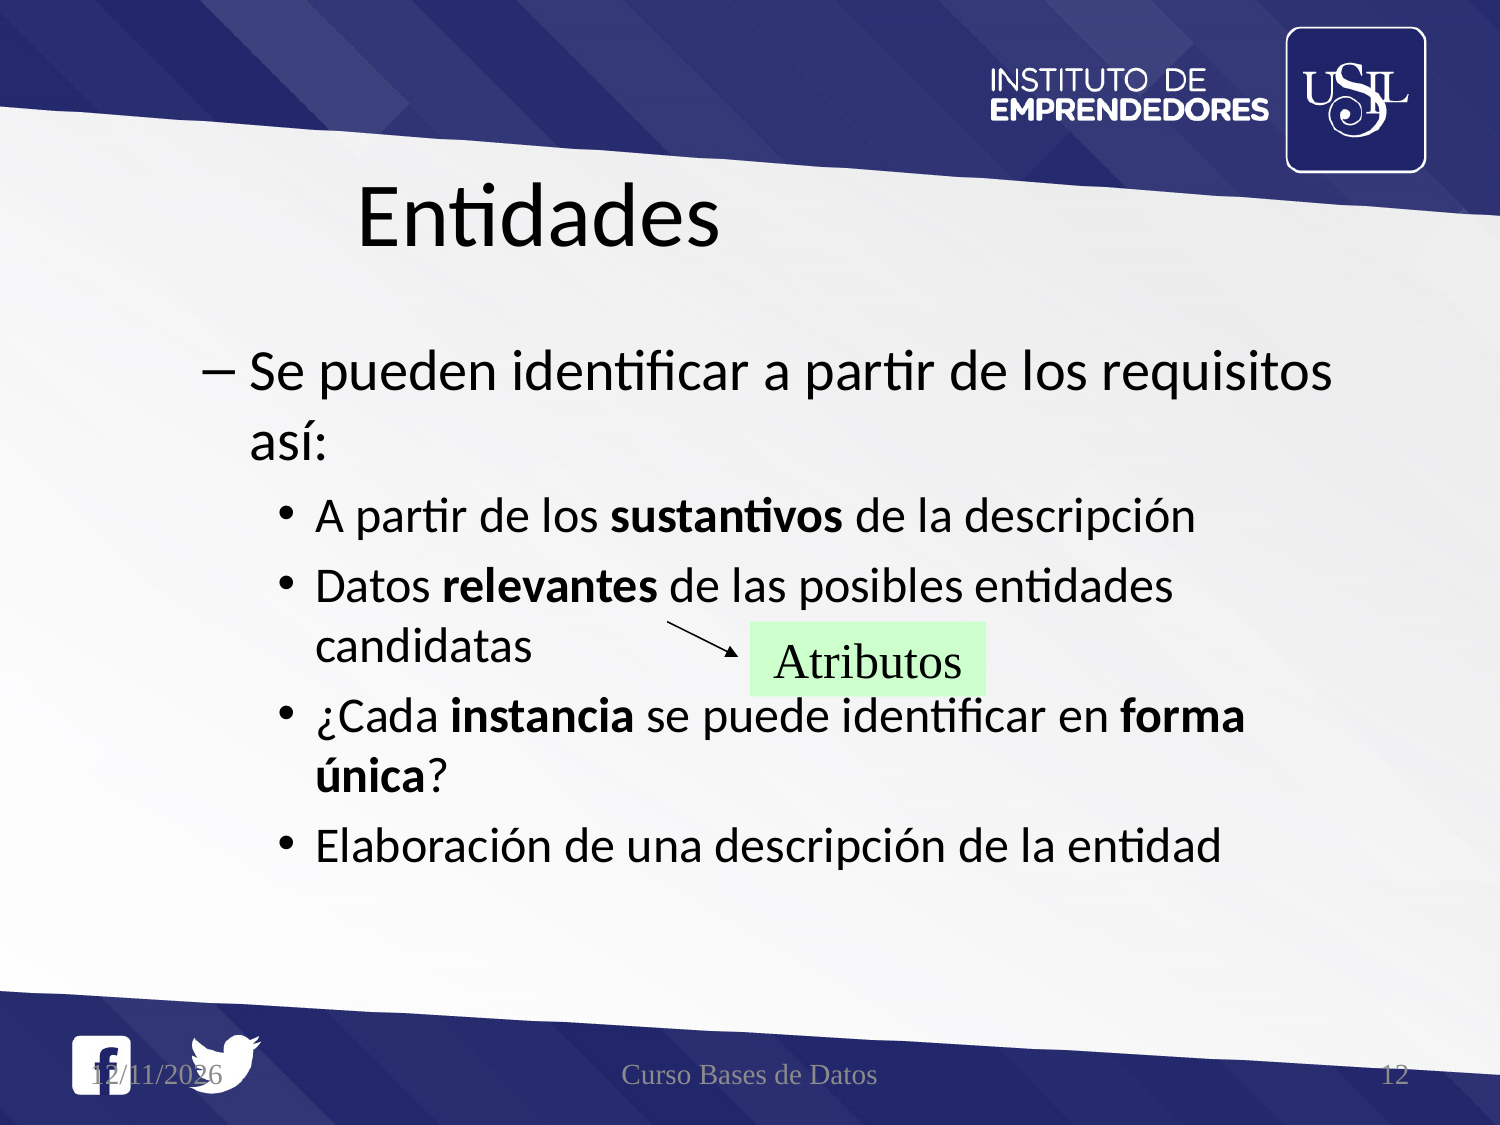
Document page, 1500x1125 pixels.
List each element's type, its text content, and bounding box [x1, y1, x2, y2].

title Entidades [0, 116, 1214, 304]
slide_number 12 [1074, 1042, 1425, 1103]
footer Curso Bases de Datos [512, 1042, 988, 1103]
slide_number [75, 1042, 425, 1103]
picture [0, 0, 1500, 1125]
list Se pueden identificar a partir de los requisitos así: A partir de los sustantivos de la descripción Datos relevantes de las posibles entidades candidatas ¿Cada instancia se puede identificar en forma única? Elaboración de una descripción de la entidad [112, 324, 1365, 1000]
text_box [667, 621, 739, 657]
text_box Atributos [749, 621, 987, 697]
